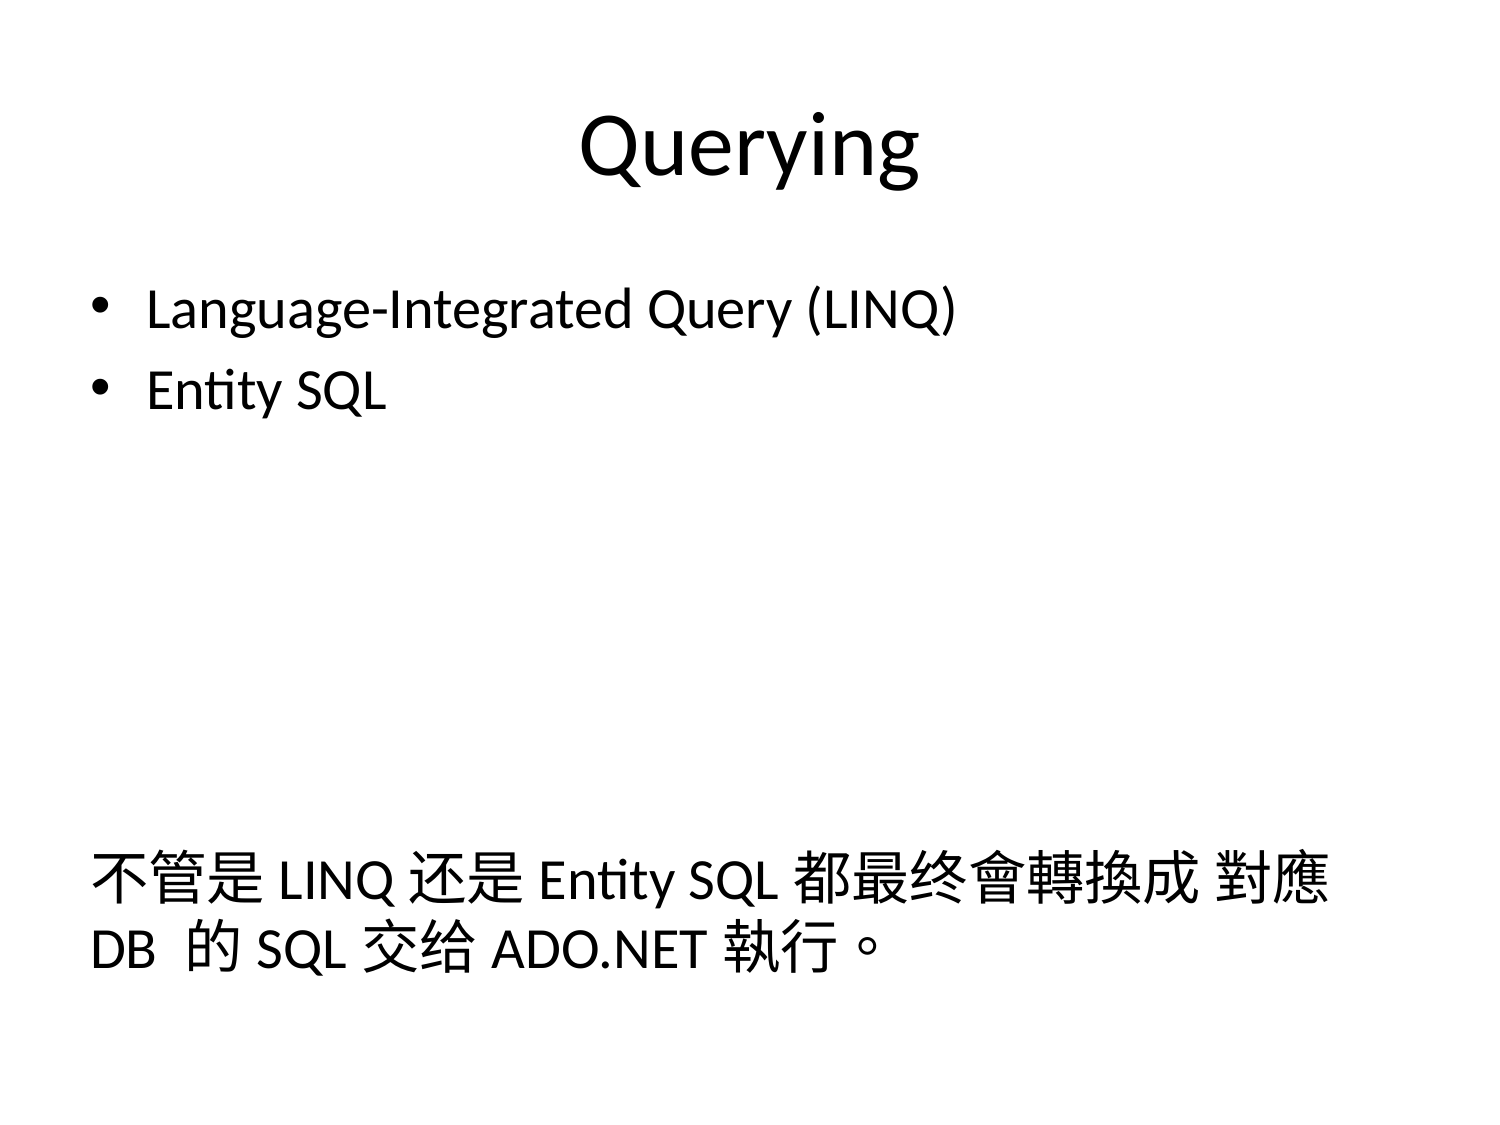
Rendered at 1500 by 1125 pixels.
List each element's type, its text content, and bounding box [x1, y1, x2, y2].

title Querying [75, 45, 1425, 233]
list Language-Integrated Query (LINQ) Entity SQL 不管是LINQ还是Entity SQL都最终會轉換成 對應DB 的SQL交给ADO.NET執行。 [75, 262, 1425, 1005]
